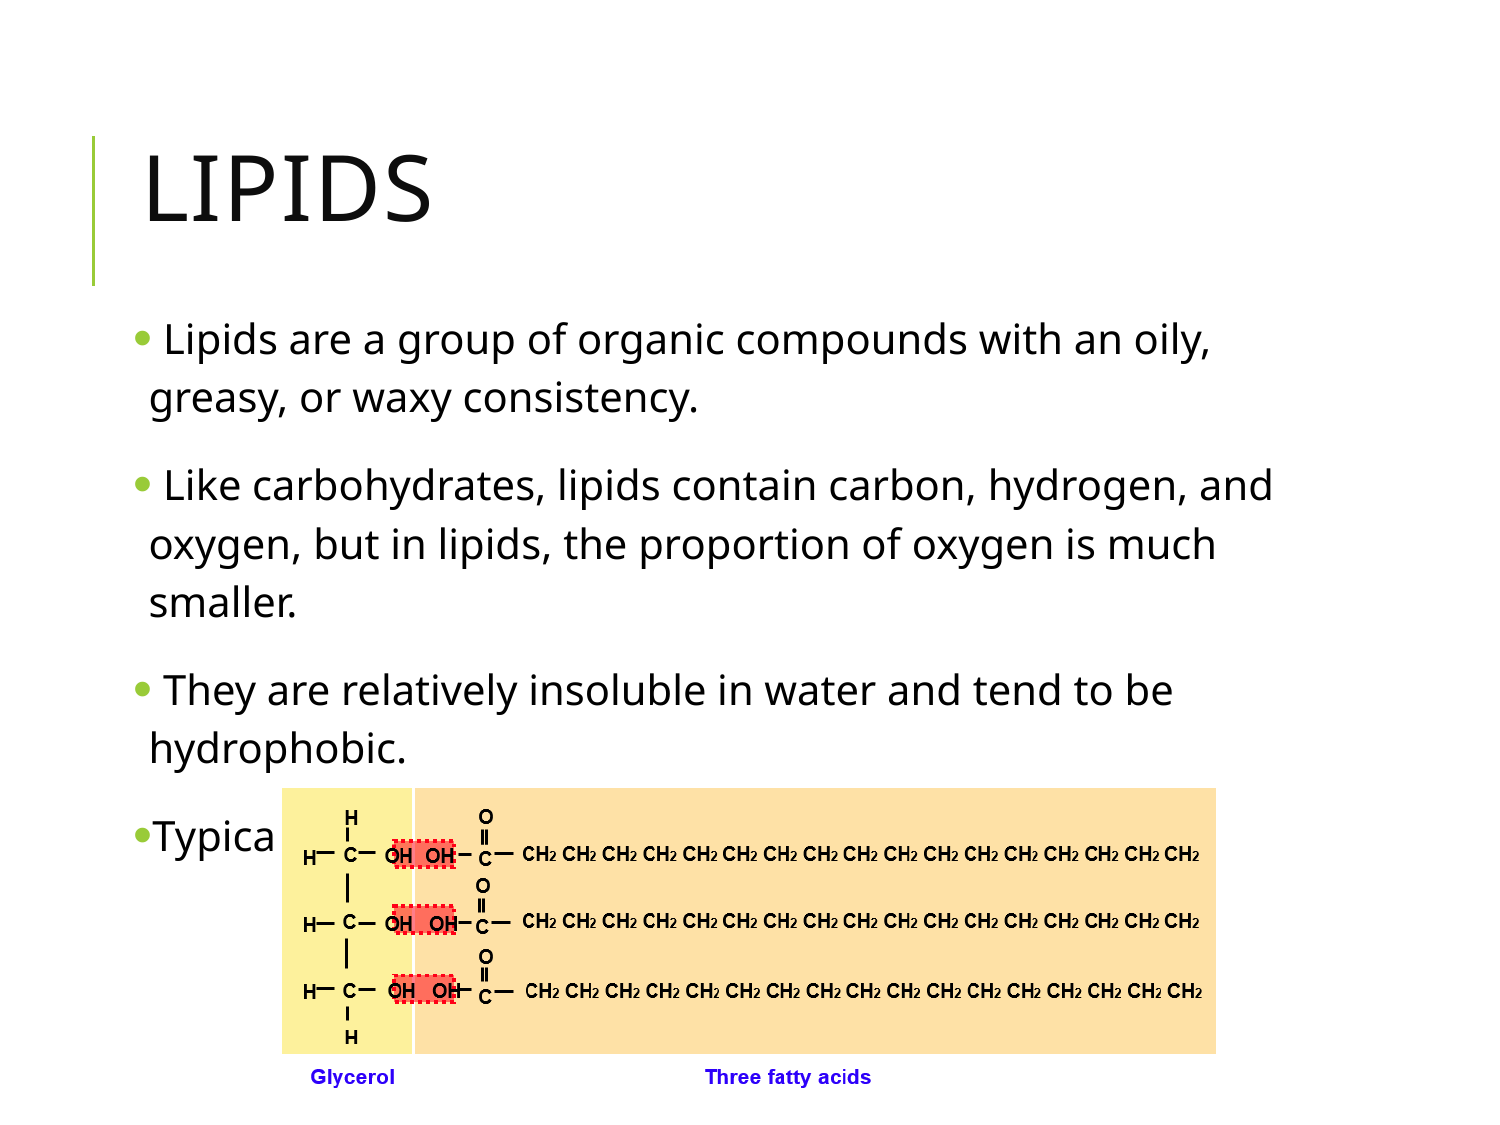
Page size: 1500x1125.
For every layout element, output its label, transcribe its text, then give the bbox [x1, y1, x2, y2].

picture [274, 780, 1224, 1105]
title Lipids [126, 71, 1322, 296]
list Lipids are a group of organic compounds with an oily, greasy, or waxy consistency. Like carbohydrates, lipids contain carbon, hydrogen, and oxygen, but in lipids, the proportion of oxygen is much smaller. They are relatively insoluble in water and tend to be hydrophobic. Typical lipids consist of fatty acids and glycerol. [126, 296, 1322, 957]
